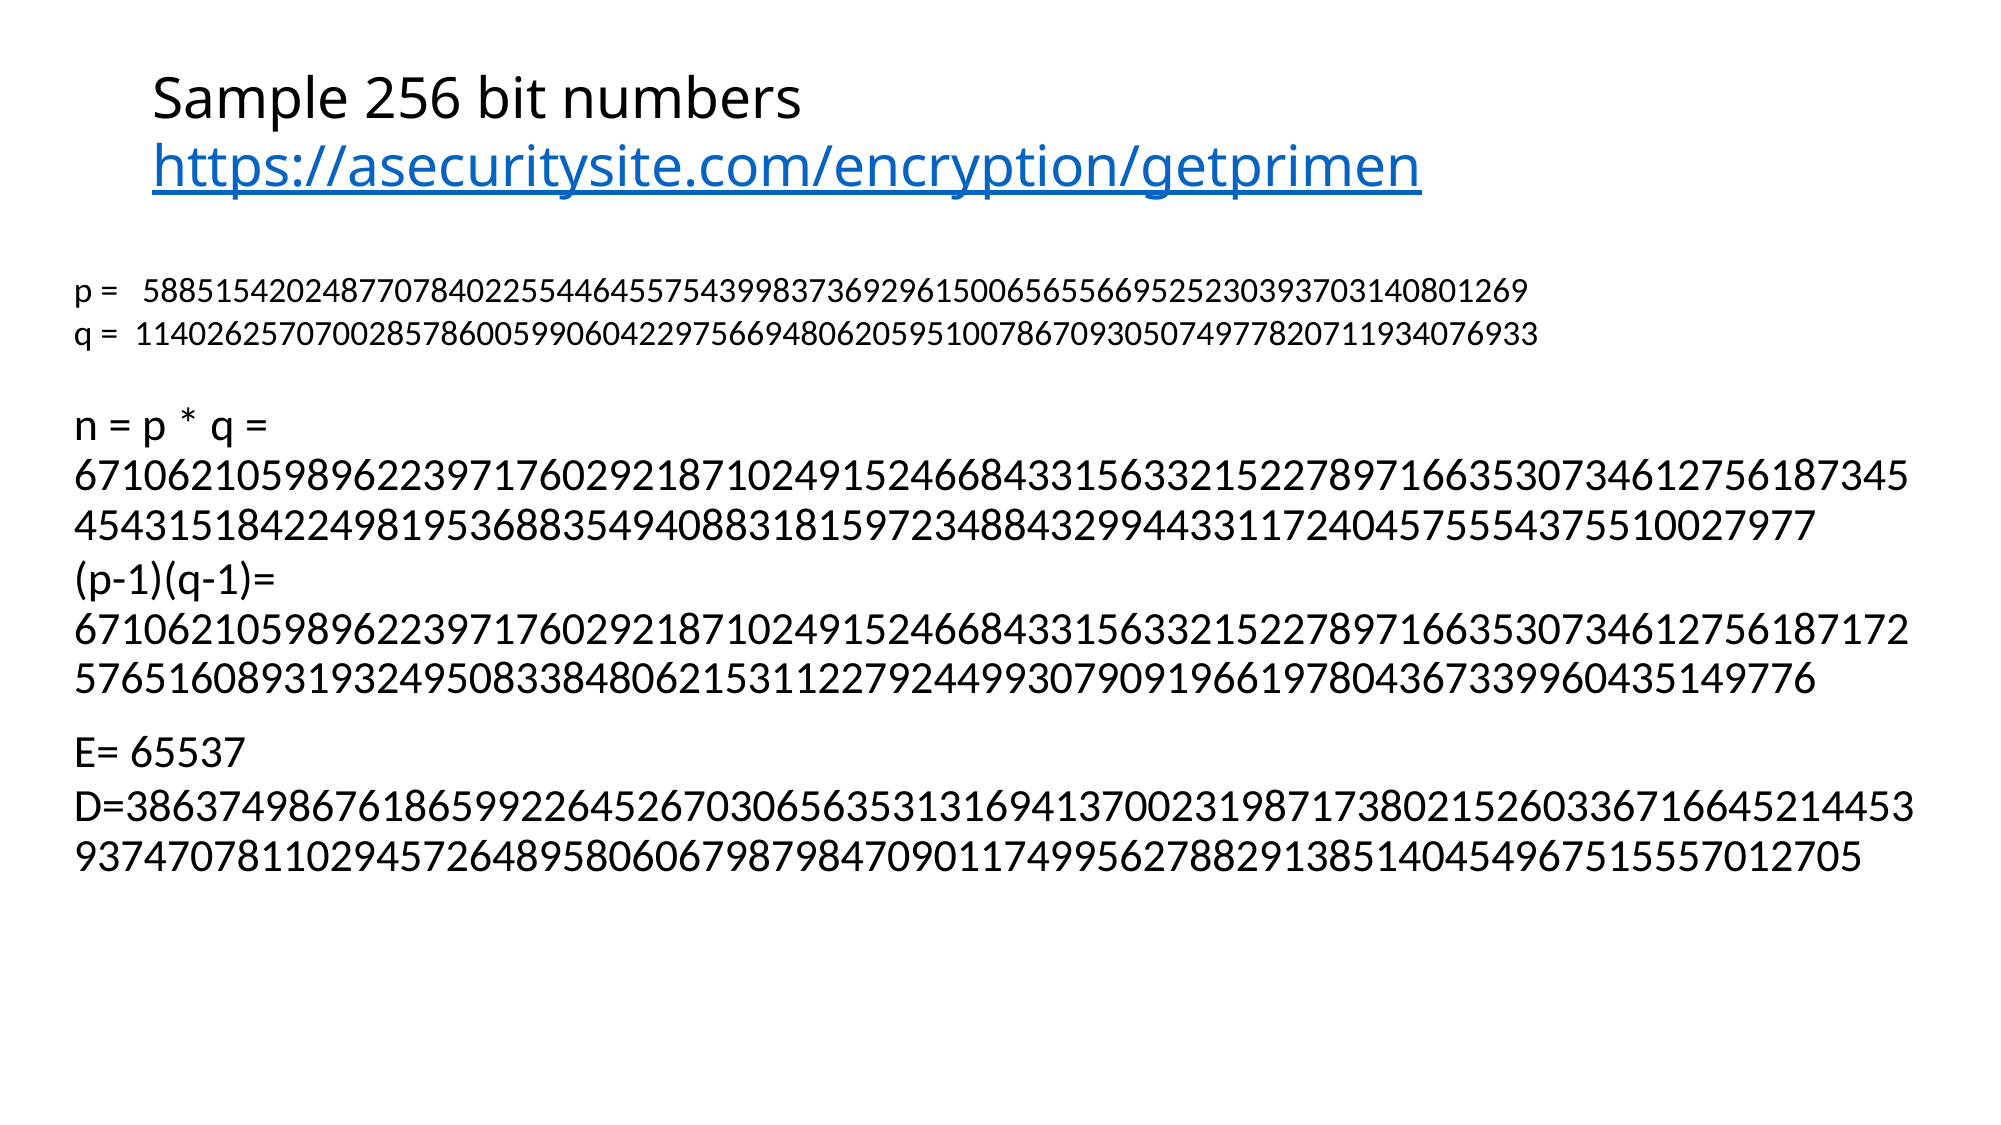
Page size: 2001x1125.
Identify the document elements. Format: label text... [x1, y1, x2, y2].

list p = 58851542024877078402255446455754399837369296150065655669525230393703140801269 q = 114026257070028578600599060422975669480620595100786709305074977820711934076933 n = p * q = 6710621059896223971760292187102491524668433156332152278971663530734612756187345454315184224981953688354940883181597234884329944331172404575554375510027977 (p-1)(q-1)= 6710621059896223971760292187102491524668433156332152278971663530734612756187172576516089319324950833848062153112279244993079091966197804367339960435149776 E= 65537 D=3863749867618659922645267030656353131694137002319871738021526033671664521445393747078110294572648958060679879847090117499562788291385140454967515557012705 [58, 243, 1941, 1066]
title Sample 256 bit numbers https://asecuritysite.com/encryption/getprimen [137, 59, 1863, 243]
